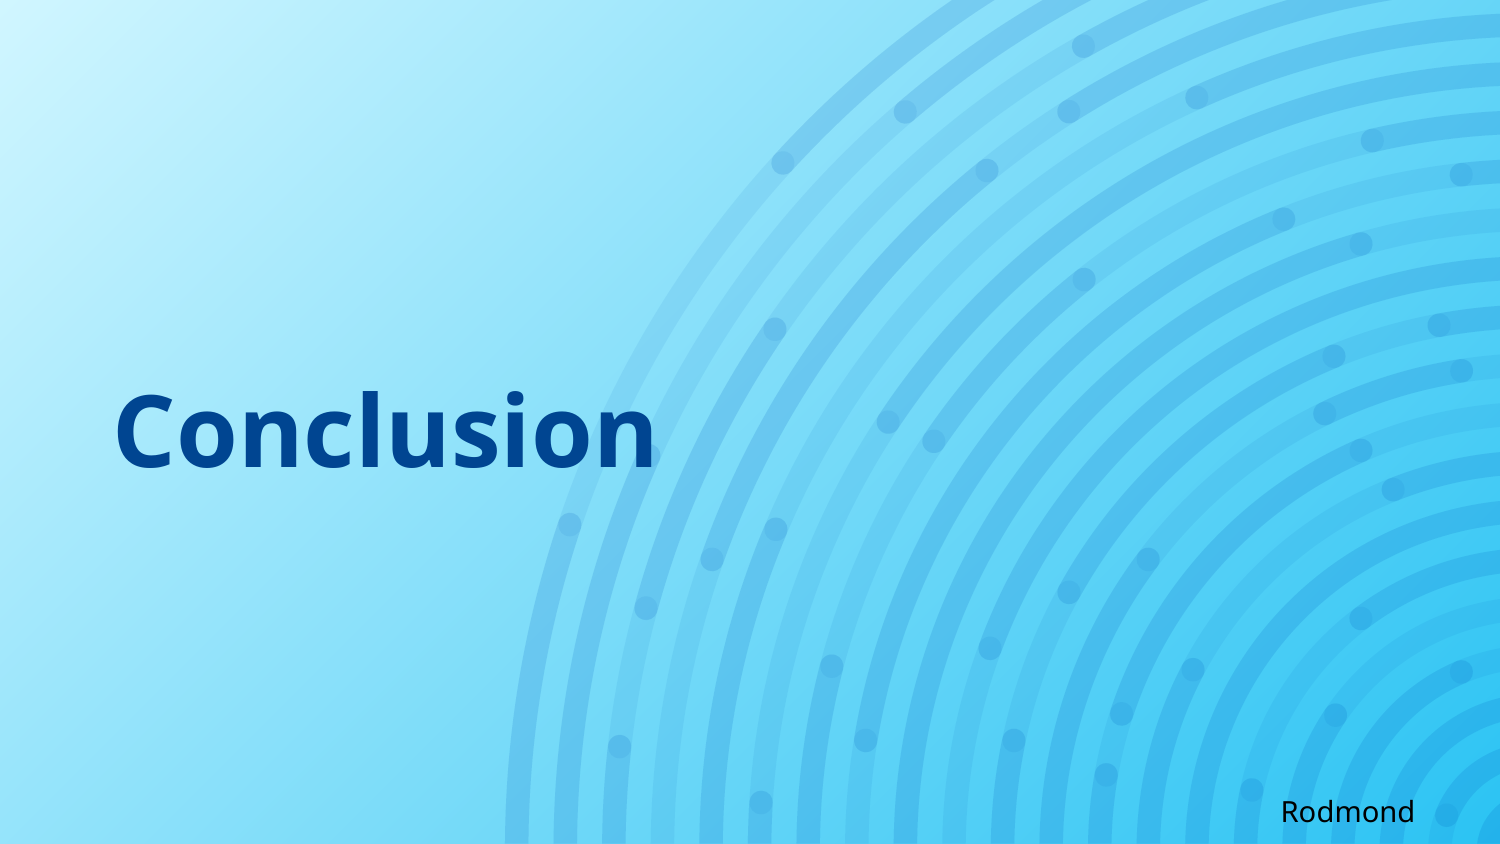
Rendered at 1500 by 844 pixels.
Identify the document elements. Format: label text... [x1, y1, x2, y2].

text_box Rodmond [1265, 778, 1482, 844]
title Conclusion [112, 273, 1388, 489]
